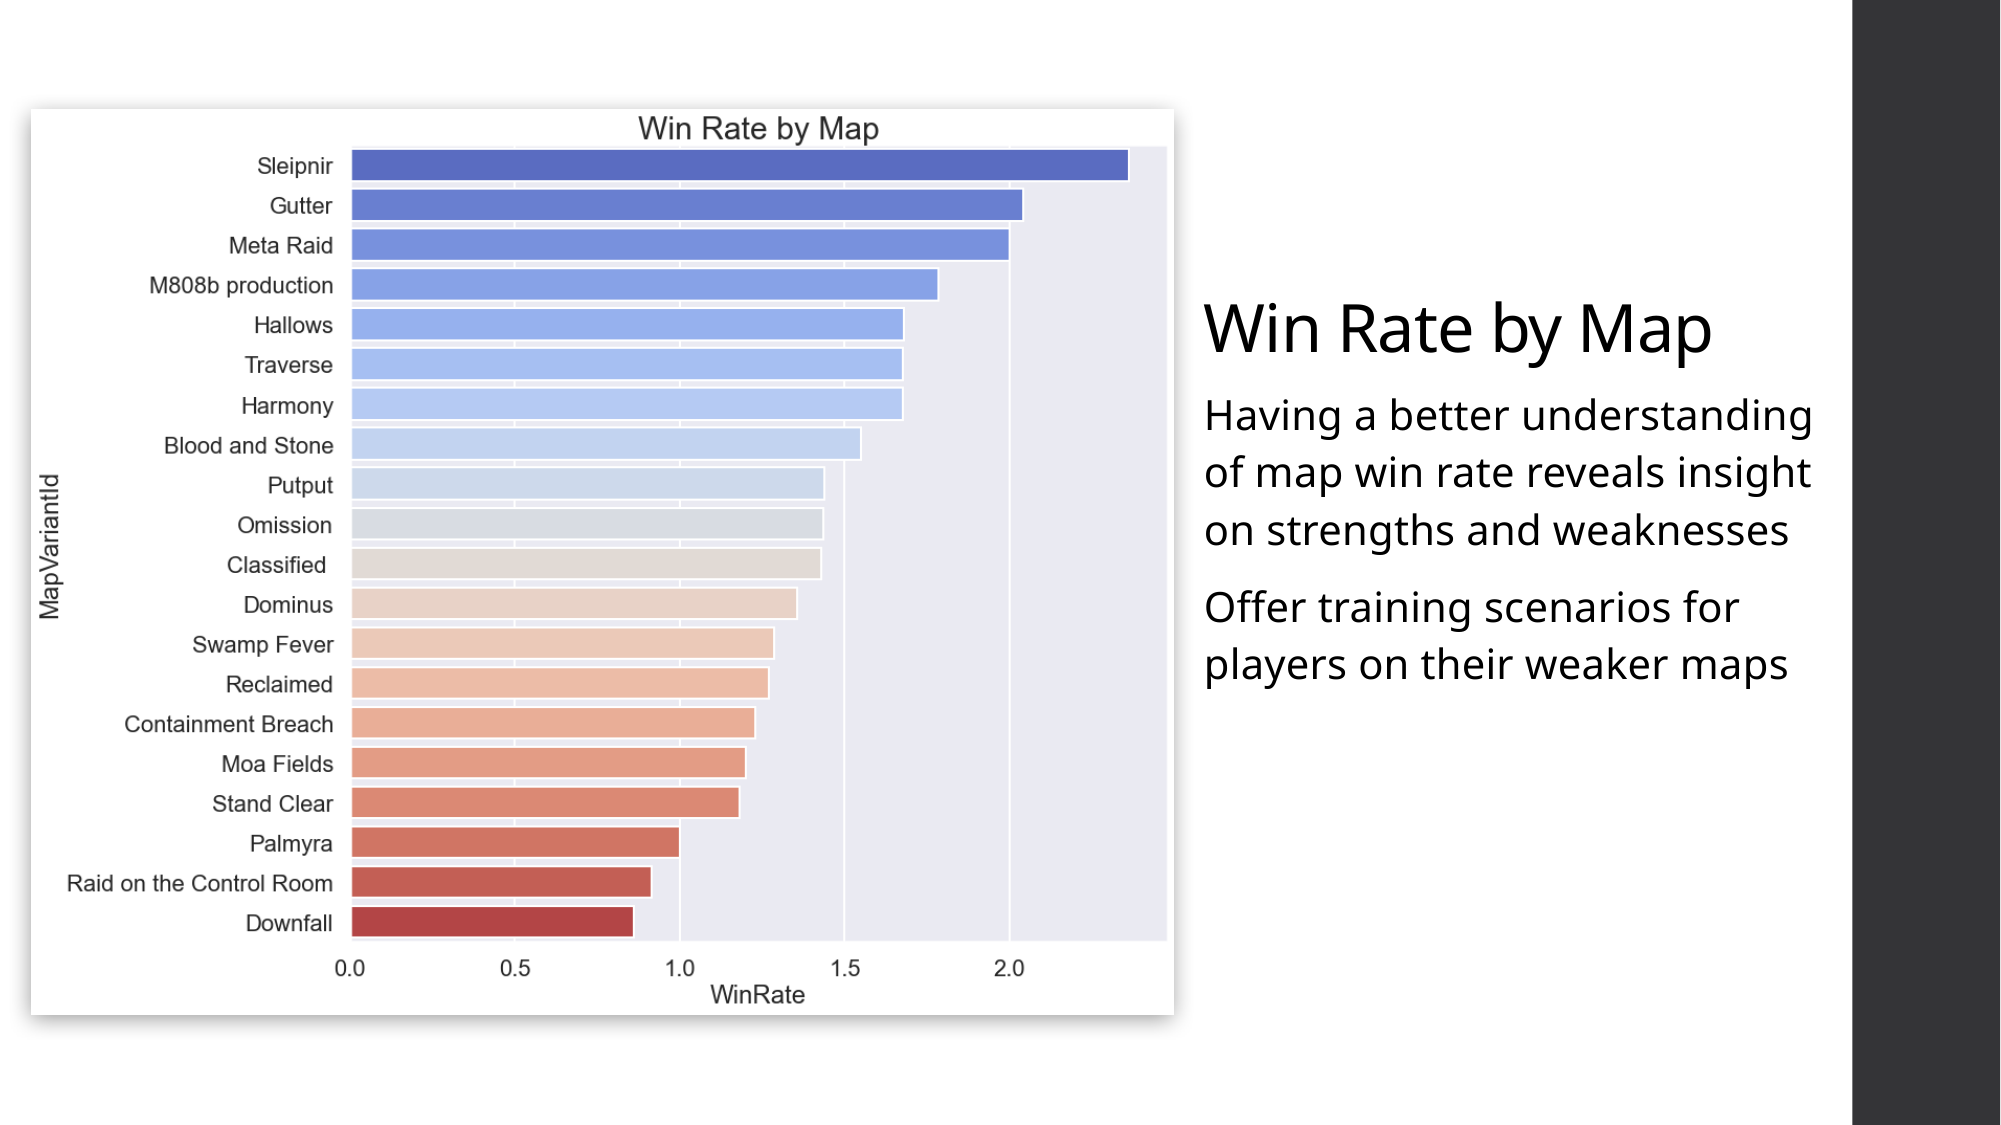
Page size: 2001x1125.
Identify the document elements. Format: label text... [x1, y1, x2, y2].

list Having a better understanding of map win rate reveals insight on strengths and weaknesses Offer training scenarios for players on their weaker maps [1188, 374, 1834, 1000]
title Win Rate by Map [1188, 112, 1834, 374]
picture [31, 109, 1174, 1016]
